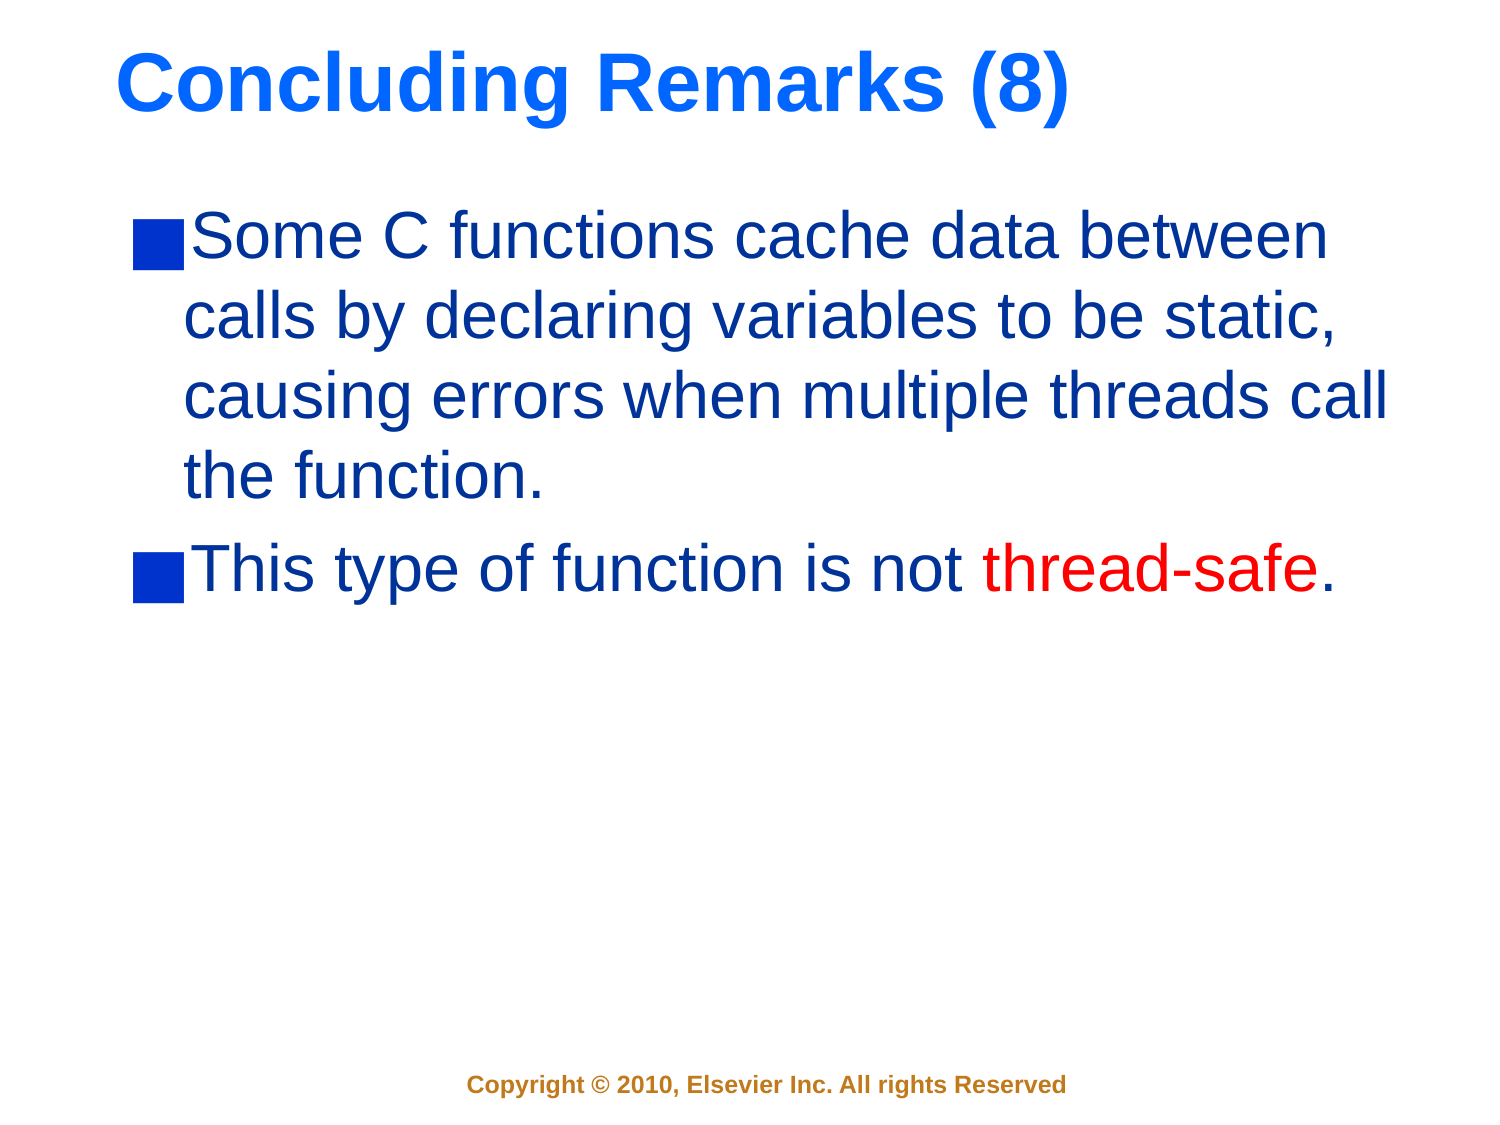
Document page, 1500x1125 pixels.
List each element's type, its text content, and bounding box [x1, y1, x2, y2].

title Concluding Remarks (8) [100, 0, 1459, 136]
list Some C functions cache data between calls by declaring variables to be static, causing errors when multiple threads call the function. This type of function is not thread-safe. [112, 184, 1469, 1024]
text_box Copyright © 2010, Elsevier Inc. All rights Reserved [171, 1046, 1364, 1106]
